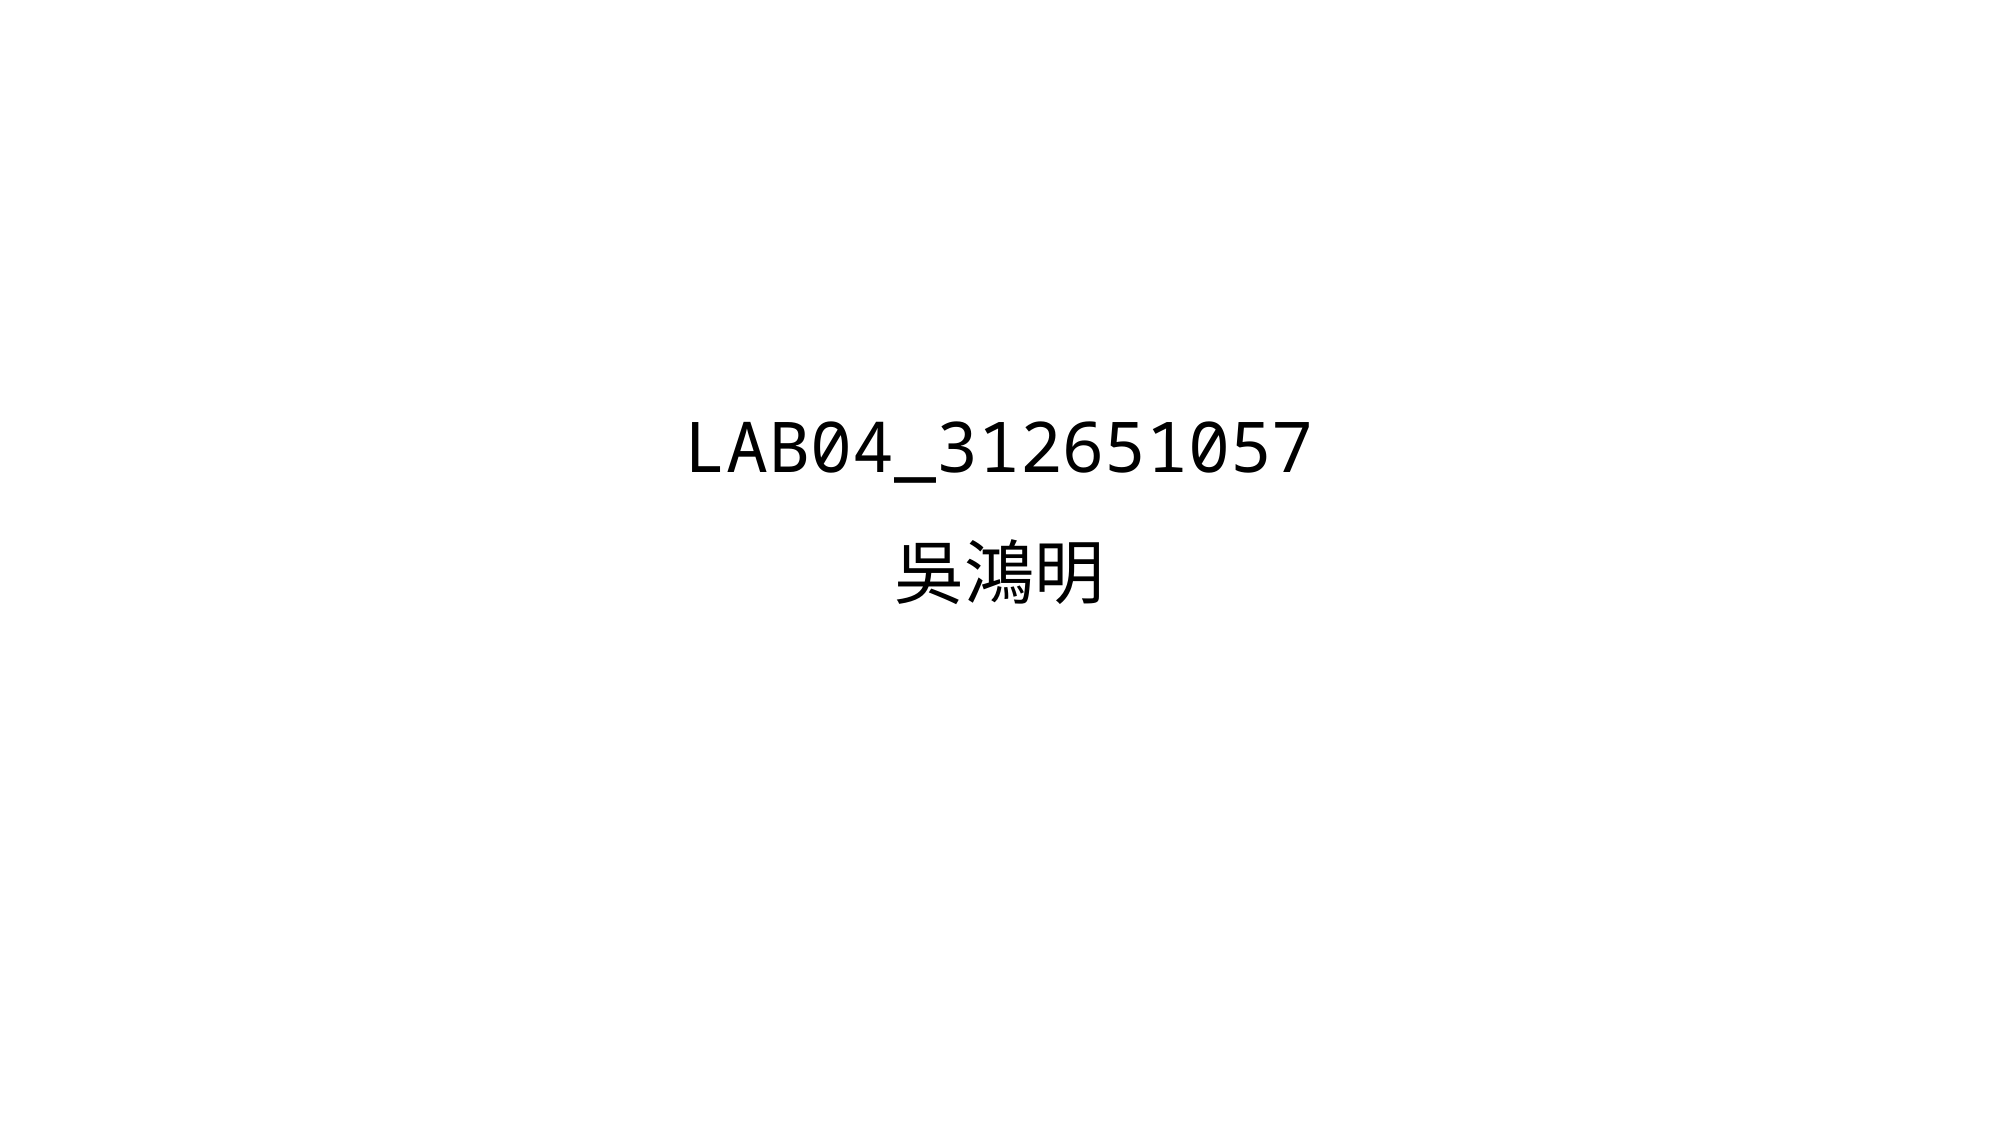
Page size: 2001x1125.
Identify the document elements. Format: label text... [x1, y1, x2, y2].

title LAB04_312651057 吳鴻明 [249, 351, 1750, 621]
